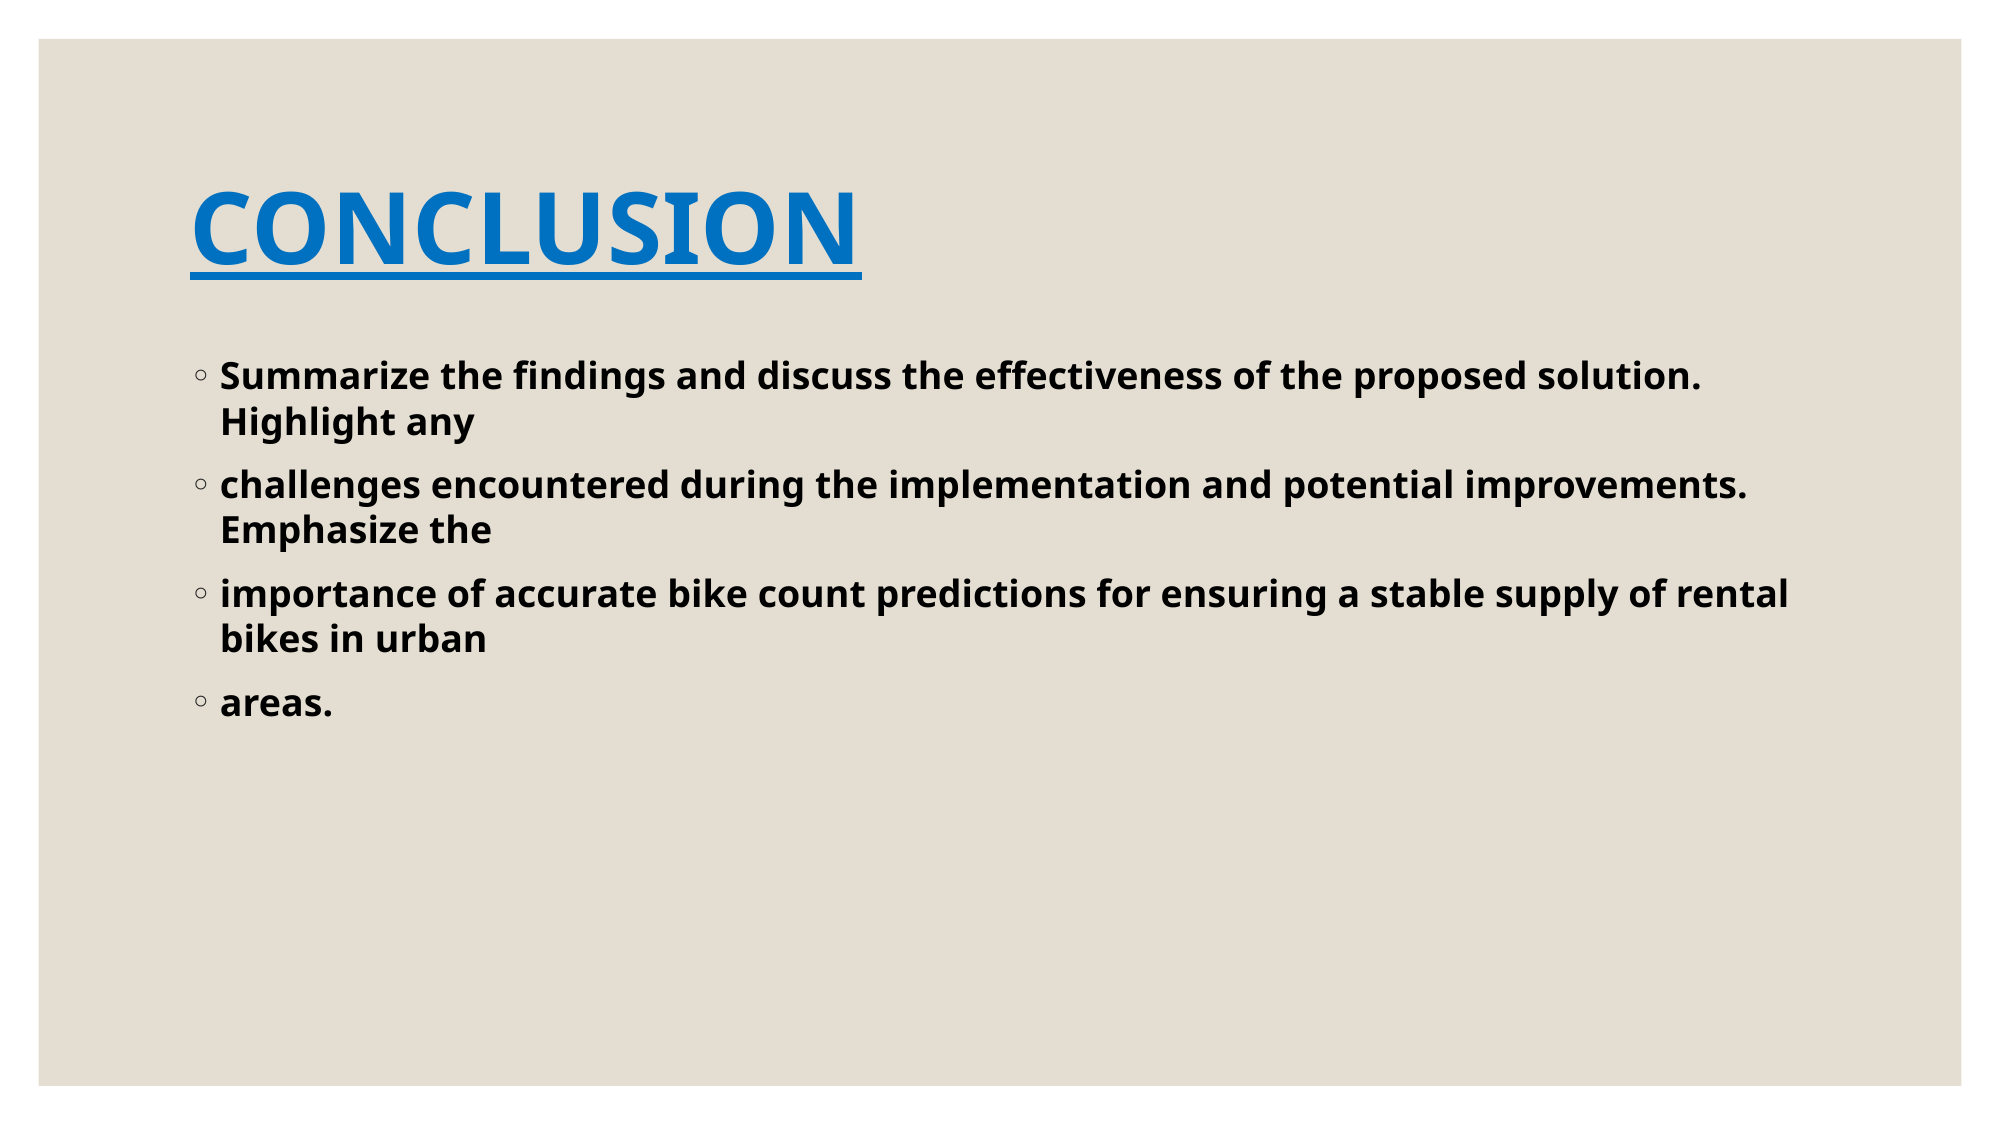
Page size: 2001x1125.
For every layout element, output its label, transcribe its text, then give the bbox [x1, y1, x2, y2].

title CONCLUSION [174, 120, 1825, 345]
list Summarize the findings and discuss the effectiveness of the proposed solution. Highlight any challenges encountered during the implementation and potential improvements. Emphasize the importance of accurate bike count predictions for ensuring a stable supply of rental bikes in urban areas. [174, 345, 1825, 990]
